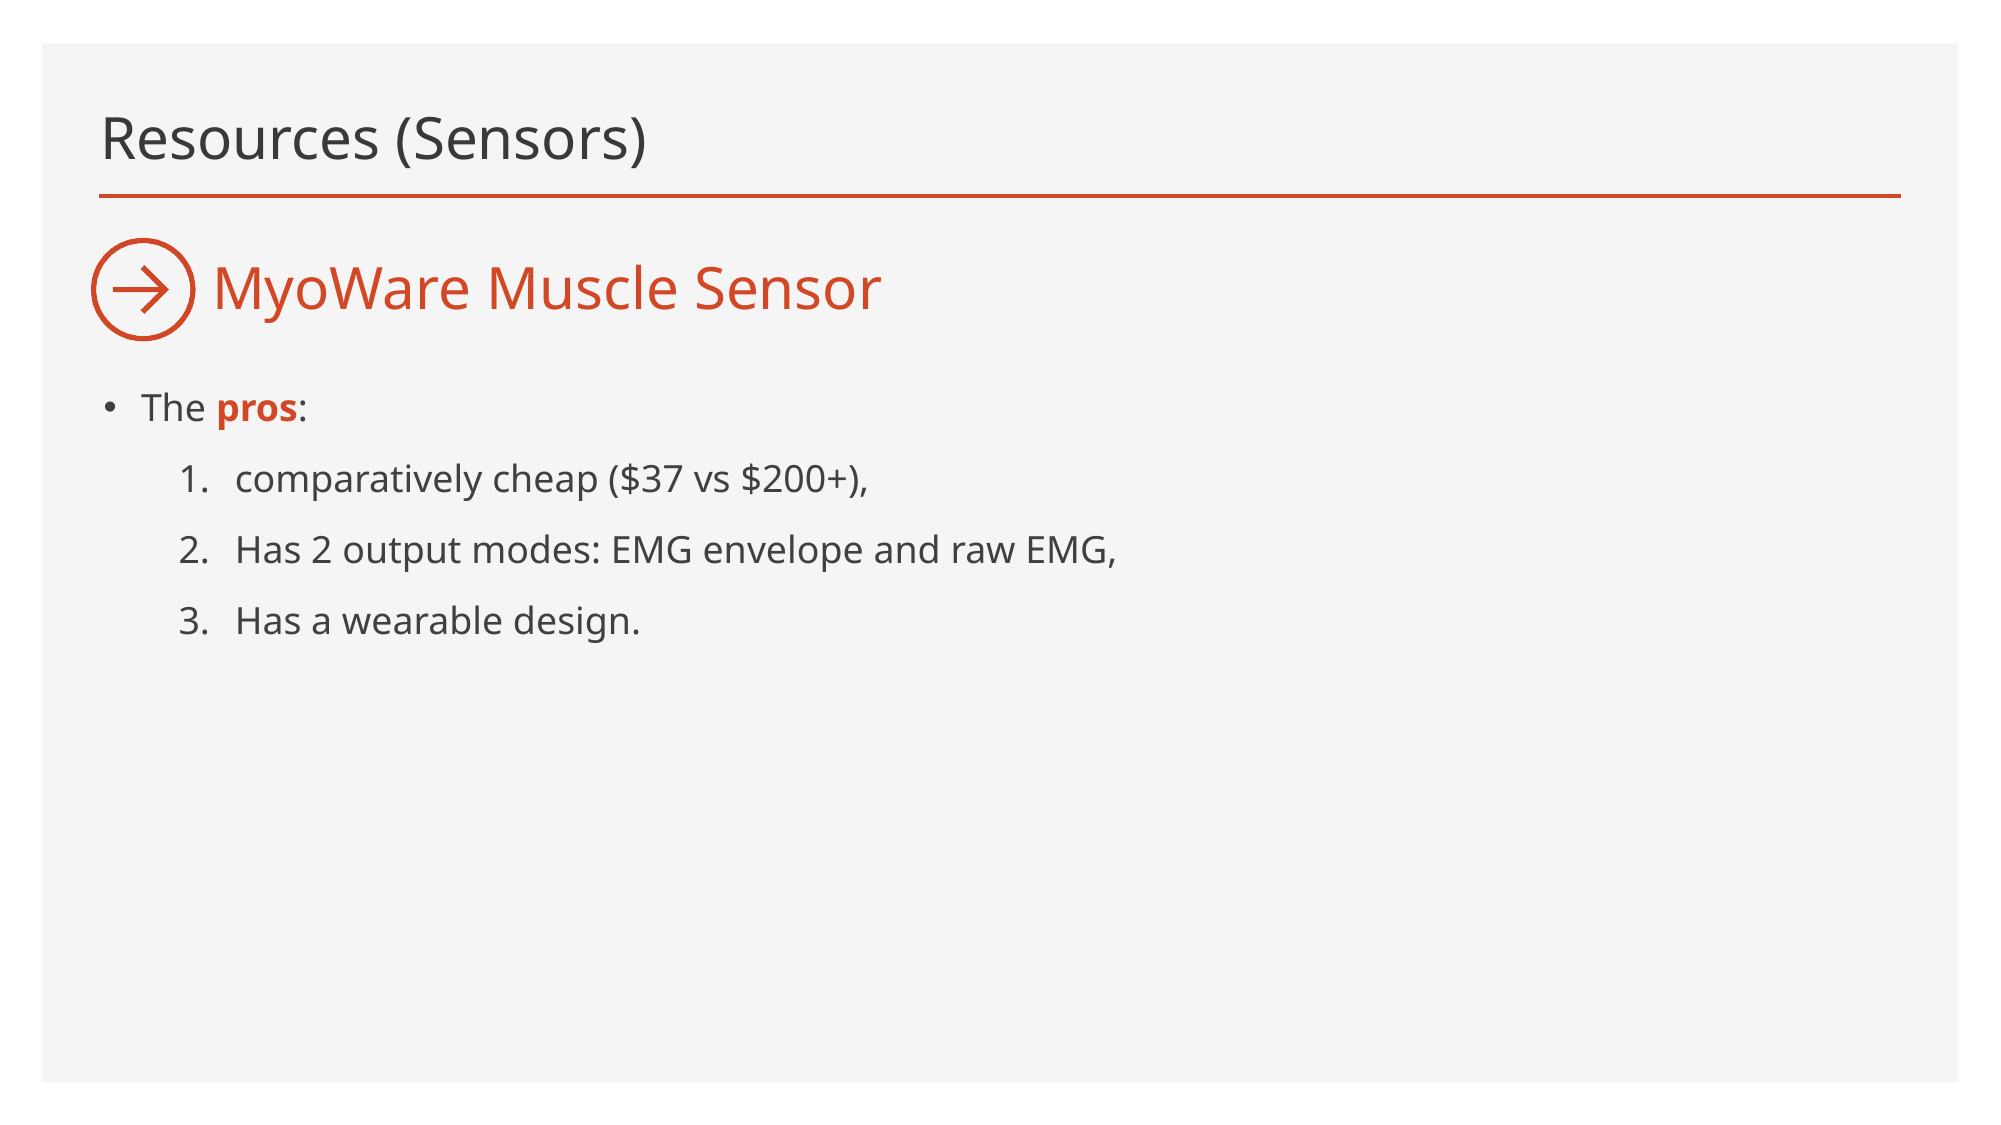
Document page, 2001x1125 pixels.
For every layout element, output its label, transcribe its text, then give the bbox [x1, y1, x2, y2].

text_box MyoWare Muscle Sensor [198, 275, 1497, 344]
picture [88, 235, 198, 345]
text_box The pros: comparatively cheap ($37 vs $200+), Has 2 output modes: EMG envelope and raw EMG, Has a wearable design. [88, 384, 1875, 949]
title Resources (Sensors) [85, 73, 1368, 179]
